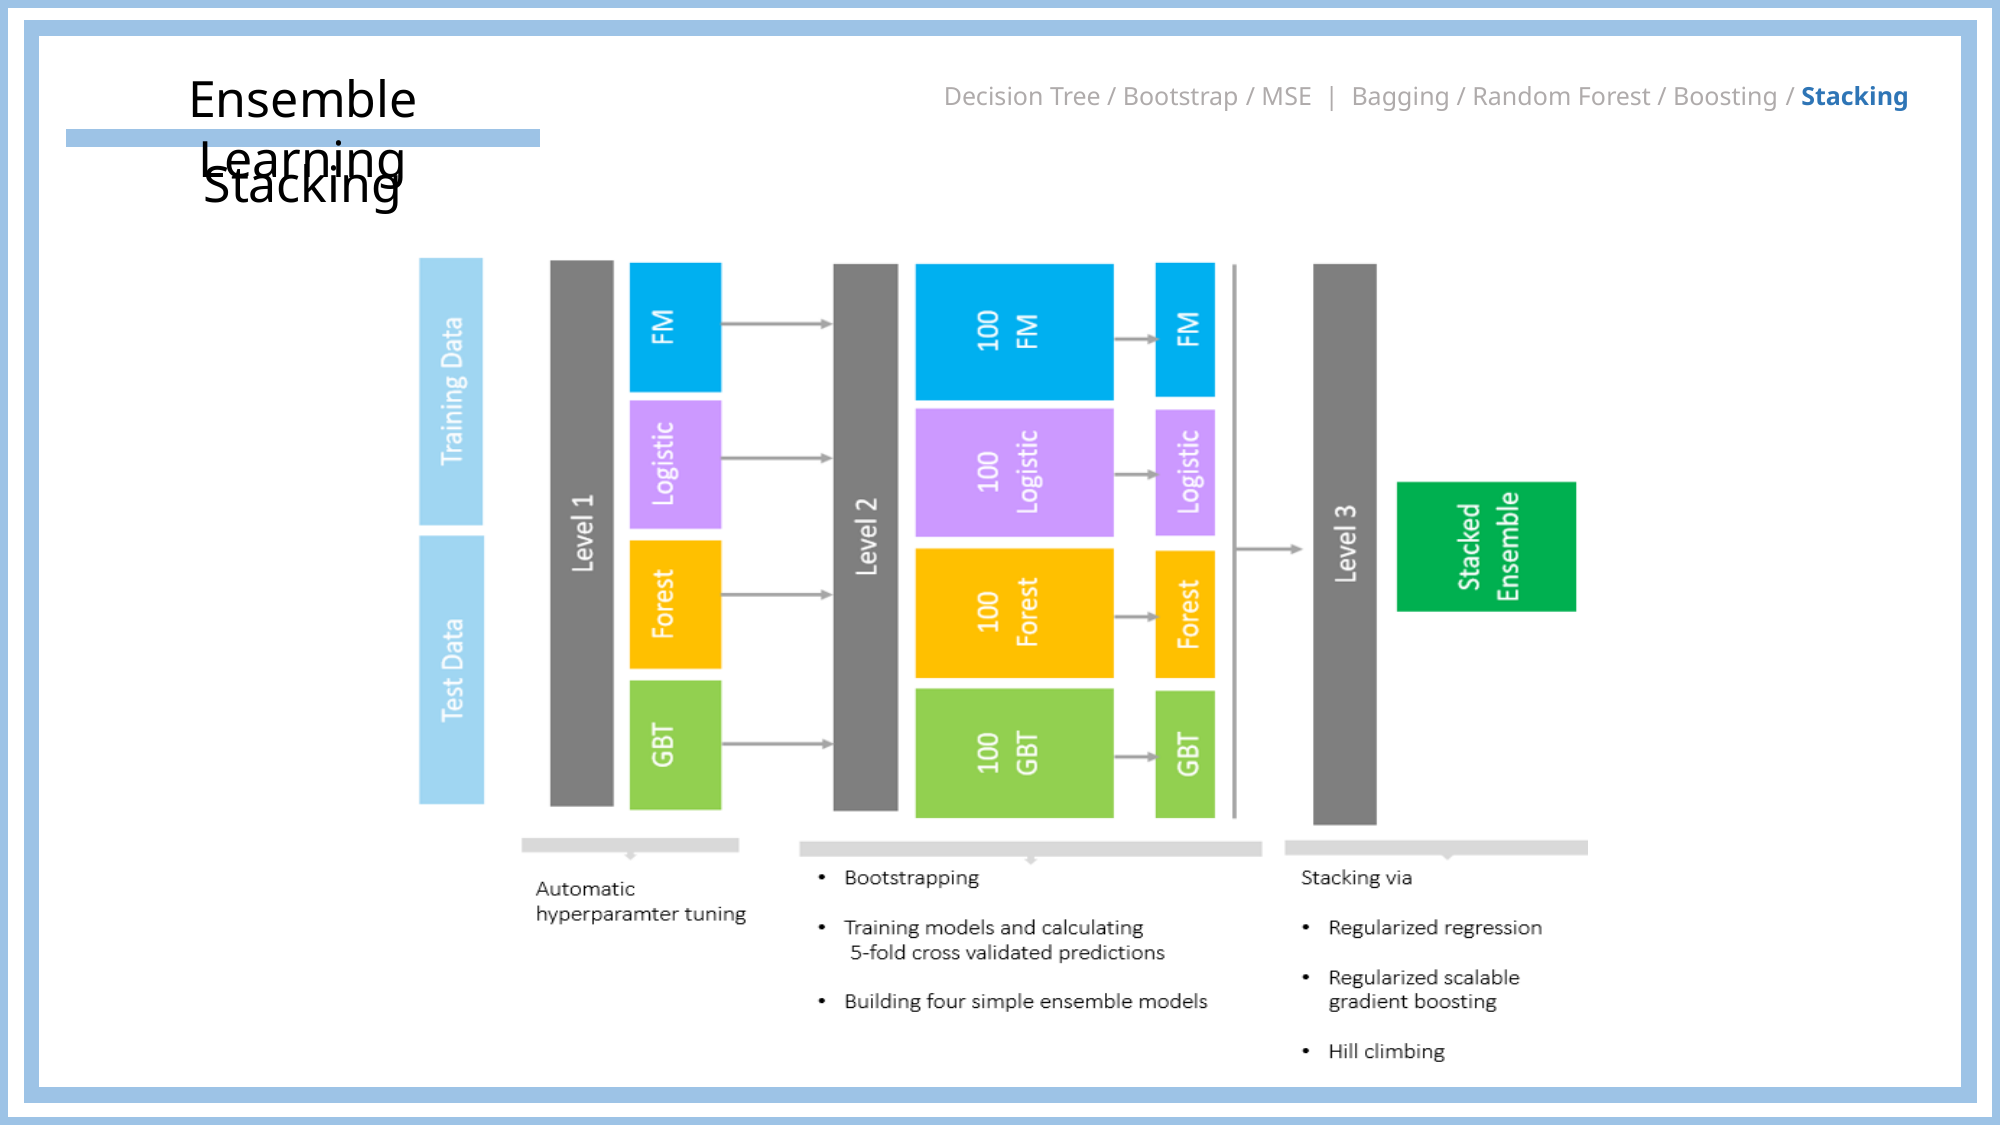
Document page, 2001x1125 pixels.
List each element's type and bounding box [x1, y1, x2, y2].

picture [412, 248, 1588, 1067]
text_box [0, 0, 2000, 1125]
text_box [66, 59, 540, 221]
